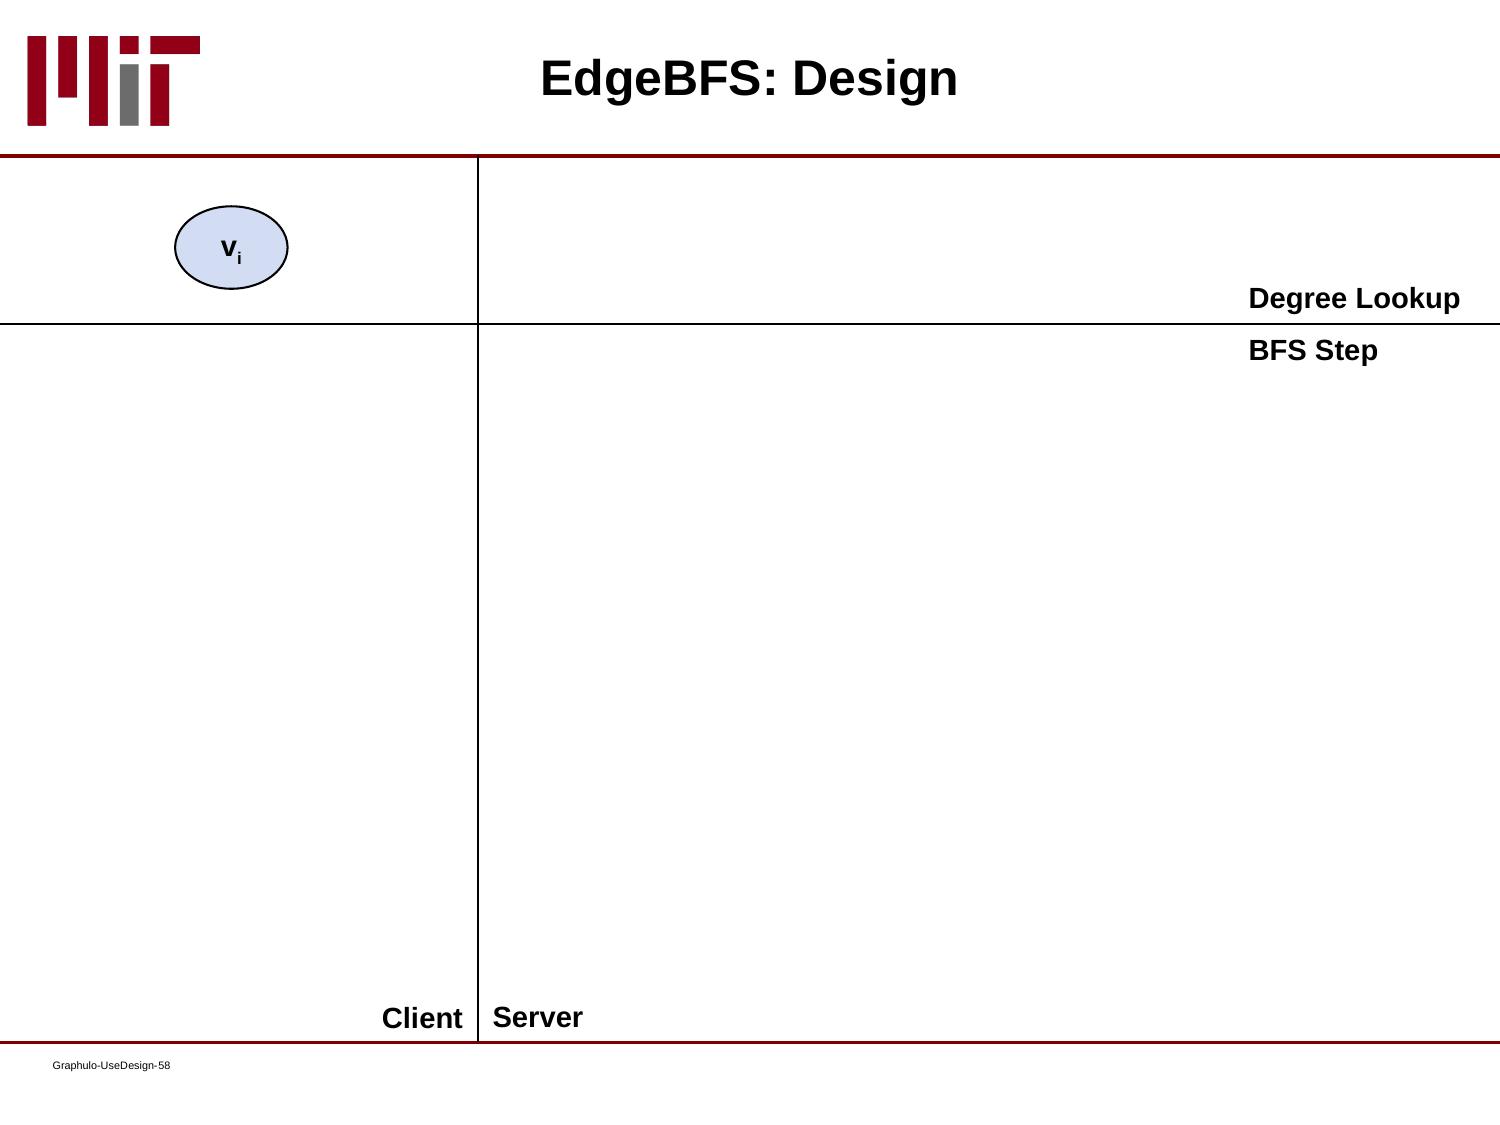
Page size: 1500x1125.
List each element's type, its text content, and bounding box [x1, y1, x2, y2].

picture [23, 31, 154, 134]
text_box Client [254, 991, 473, 1042]
text_box Degree Lookup [1233, 271, 1479, 322]
text_box vi [175, 206, 288, 289]
title EdgeBFS: Design [154, 16, 1346, 151]
text_box Server [483, 991, 702, 1041]
text_box BFS Step [1233, 333, 1479, 374]
